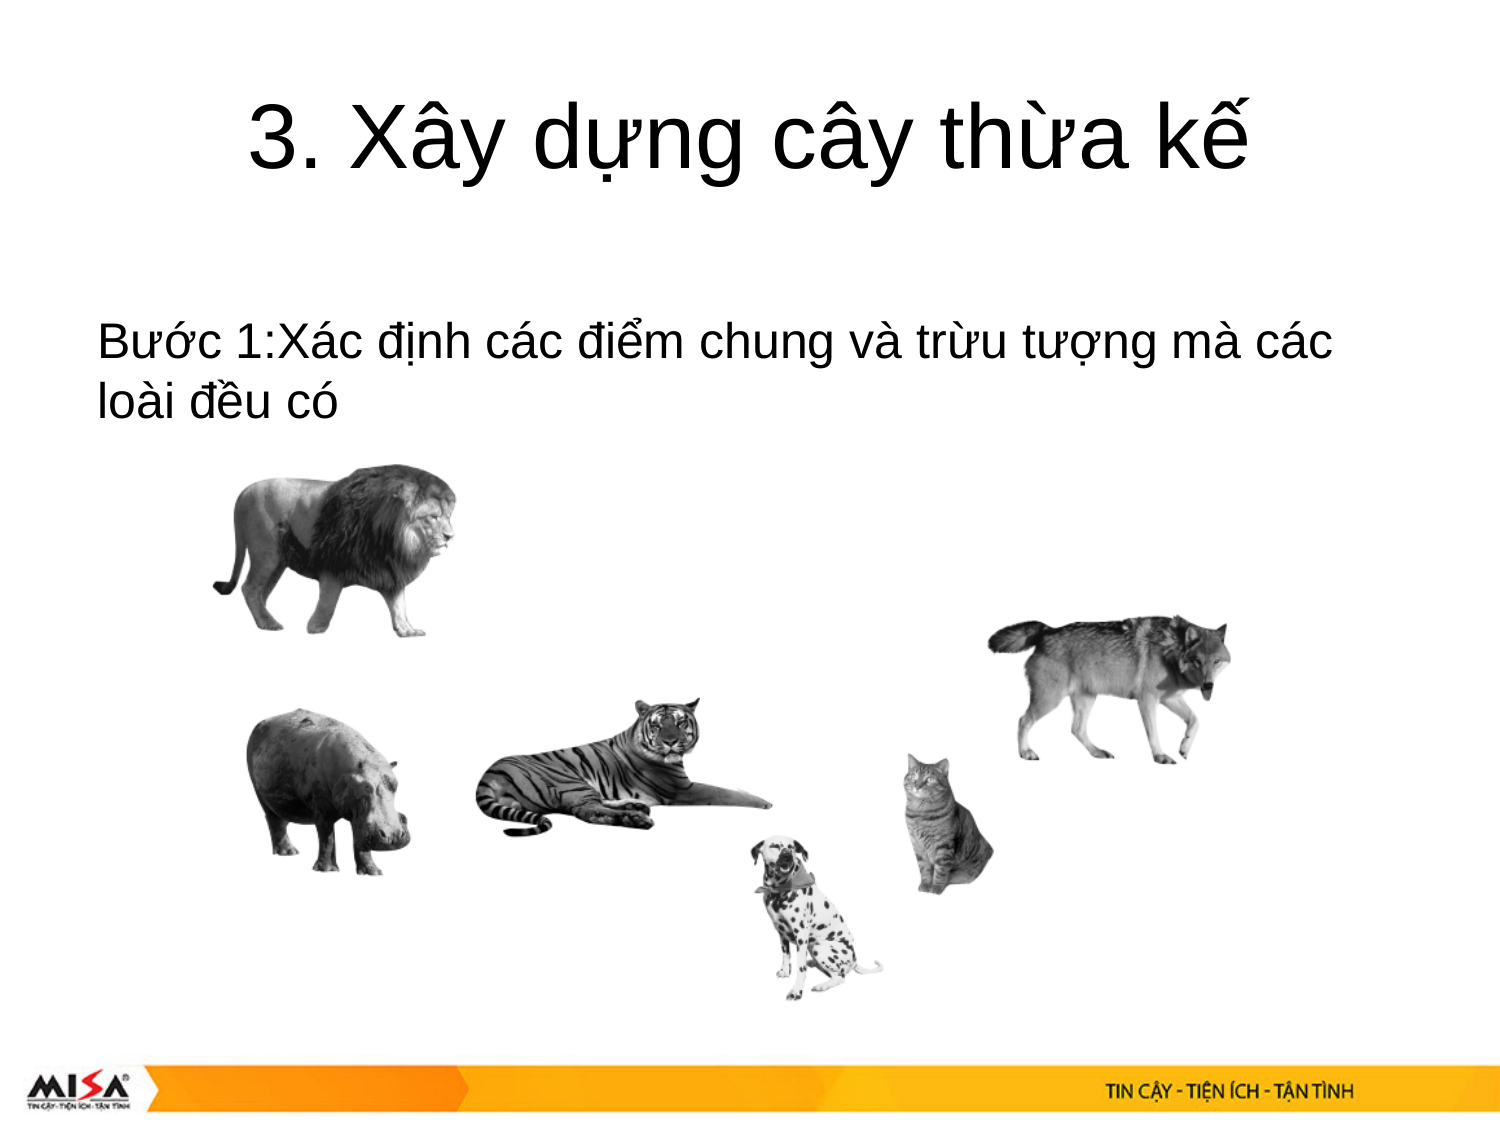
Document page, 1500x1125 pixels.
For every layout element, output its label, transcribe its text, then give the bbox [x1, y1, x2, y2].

text_box Bước 1:Xác định các điểm chung và trừu tượng mà các loài đều có [82, 301, 1405, 557]
picture [0, 0, 1500, 1125]
title 3. Xây dựng cây thừa kế [75, 44, 1425, 233]
